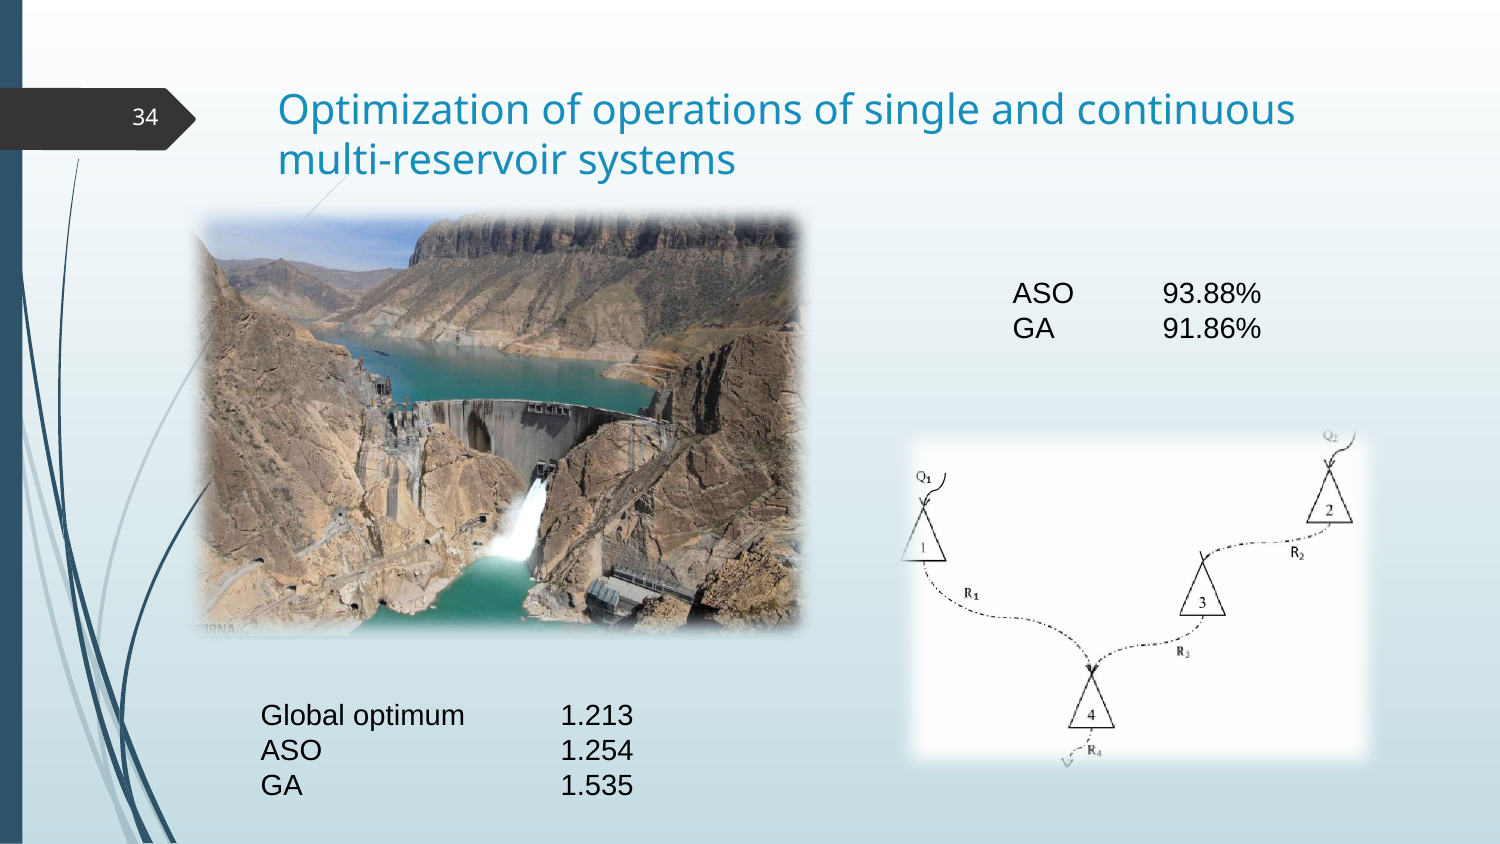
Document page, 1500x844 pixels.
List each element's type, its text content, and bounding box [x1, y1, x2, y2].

picture [892, 421, 1386, 778]
text_box ASO 93.88% GA 91.86% [997, 267, 1448, 353]
slide_number 34 [74, 95, 170, 141]
text_box Global optimum 1.213 ASO 1.254 GA 1.535 [245, 688, 696, 809]
title Optimization of operations of single and continuous multi-reservoir systems [266, 76, 1363, 235]
picture [185, 201, 815, 642]
